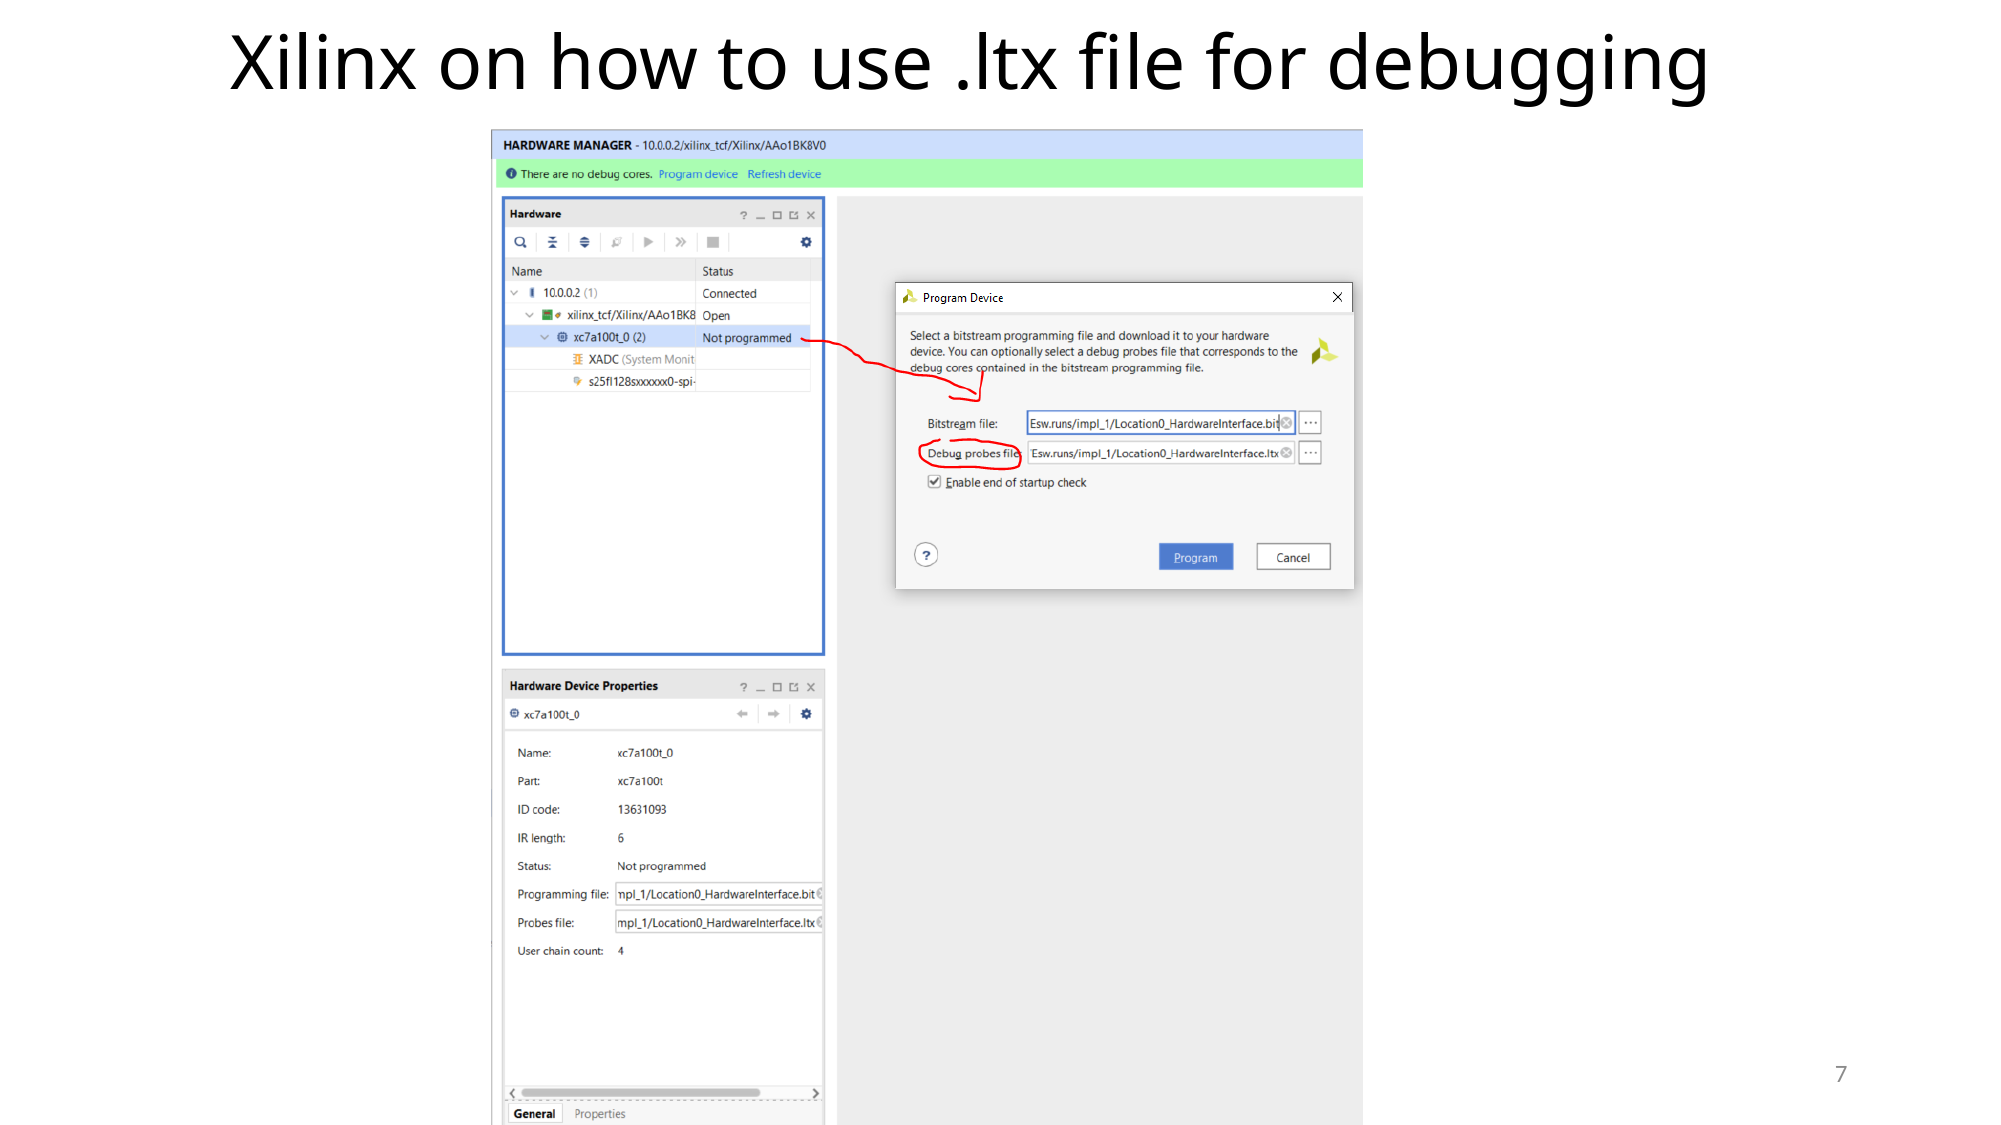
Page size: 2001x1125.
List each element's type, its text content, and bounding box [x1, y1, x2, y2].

picture [491, 129, 1363, 1125]
title Xilinx on how to use .ltx file for debugging [10, 10, 1933, 113]
slide_number 7 [1412, 1042, 1863, 1103]
